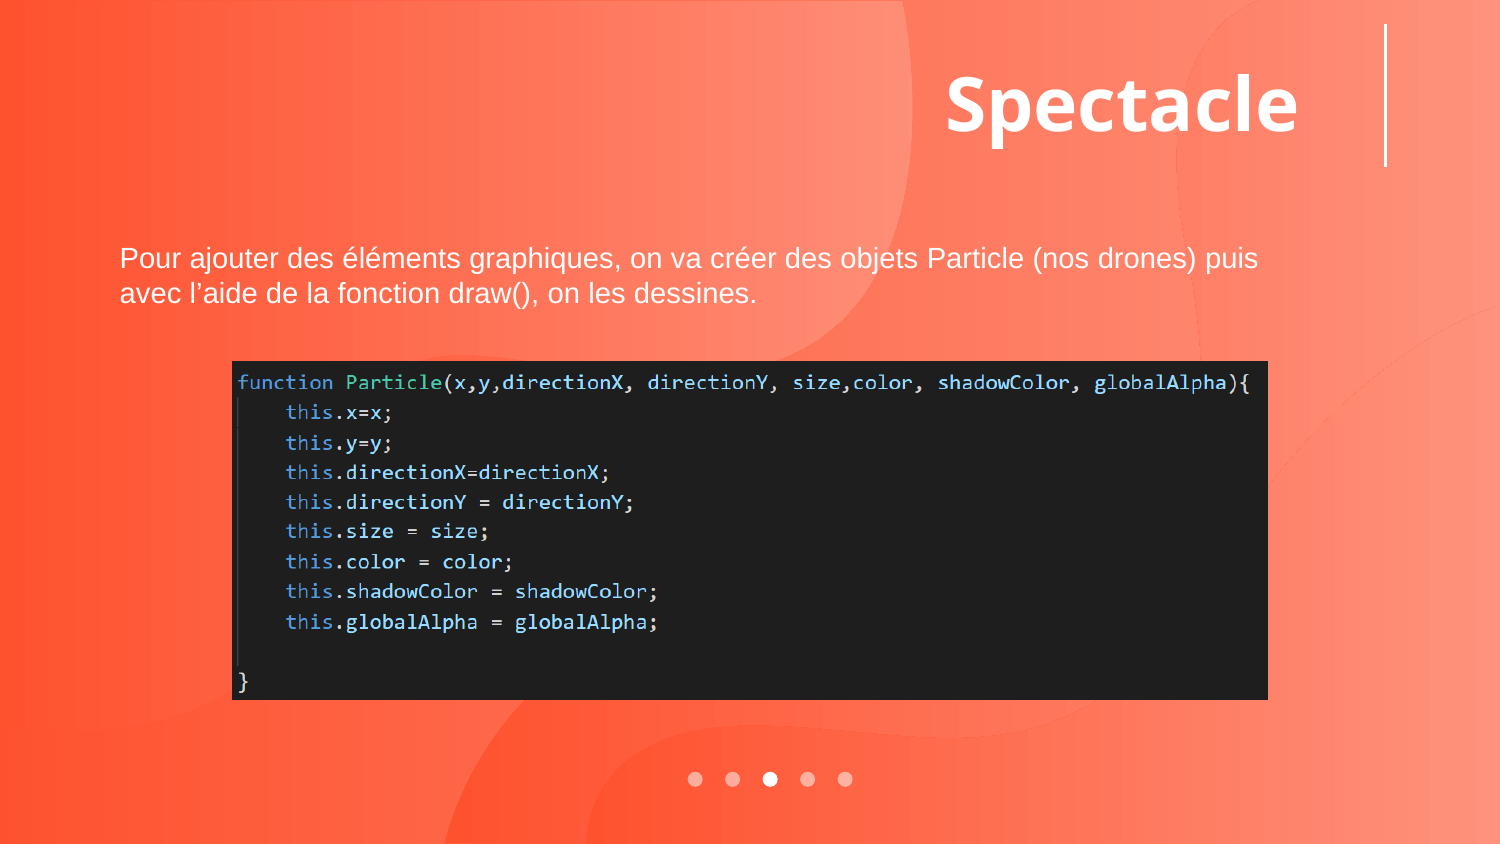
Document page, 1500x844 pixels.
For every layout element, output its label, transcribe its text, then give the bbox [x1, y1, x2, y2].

text_box [800, 771, 816, 787]
title Spectacle [873, 45, 1372, 147]
text_box Pour ajouter des éléments graphiques, on va créer des objets Particle (nos drones) puis avec l’aide de la fonction draw(), on les dessines. [104, 224, 1316, 325]
text_box [762, 771, 778, 787]
text_box [725, 771, 741, 787]
picture [231, 360, 1269, 700]
text_box [687, 771, 703, 787]
text_box [837, 771, 853, 787]
